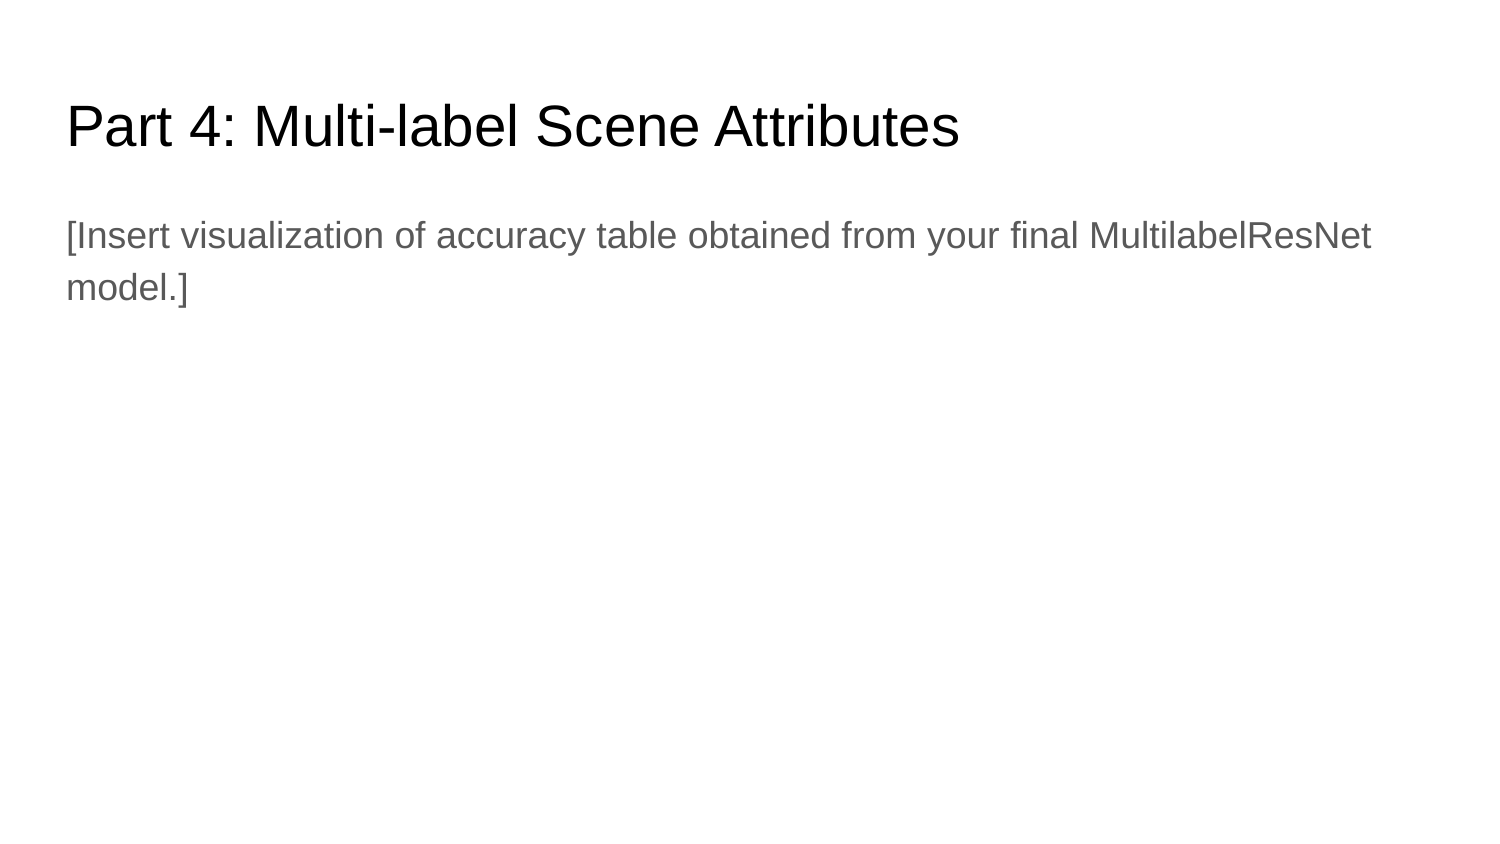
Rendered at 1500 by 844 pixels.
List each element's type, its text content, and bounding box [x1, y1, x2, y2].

list [Insert visualization of accuracy table obtained from your final MultilabelResNet model.] [51, 189, 1449, 750]
title Part 4: Multi-label Scene Attributes [51, 72, 1449, 167]
